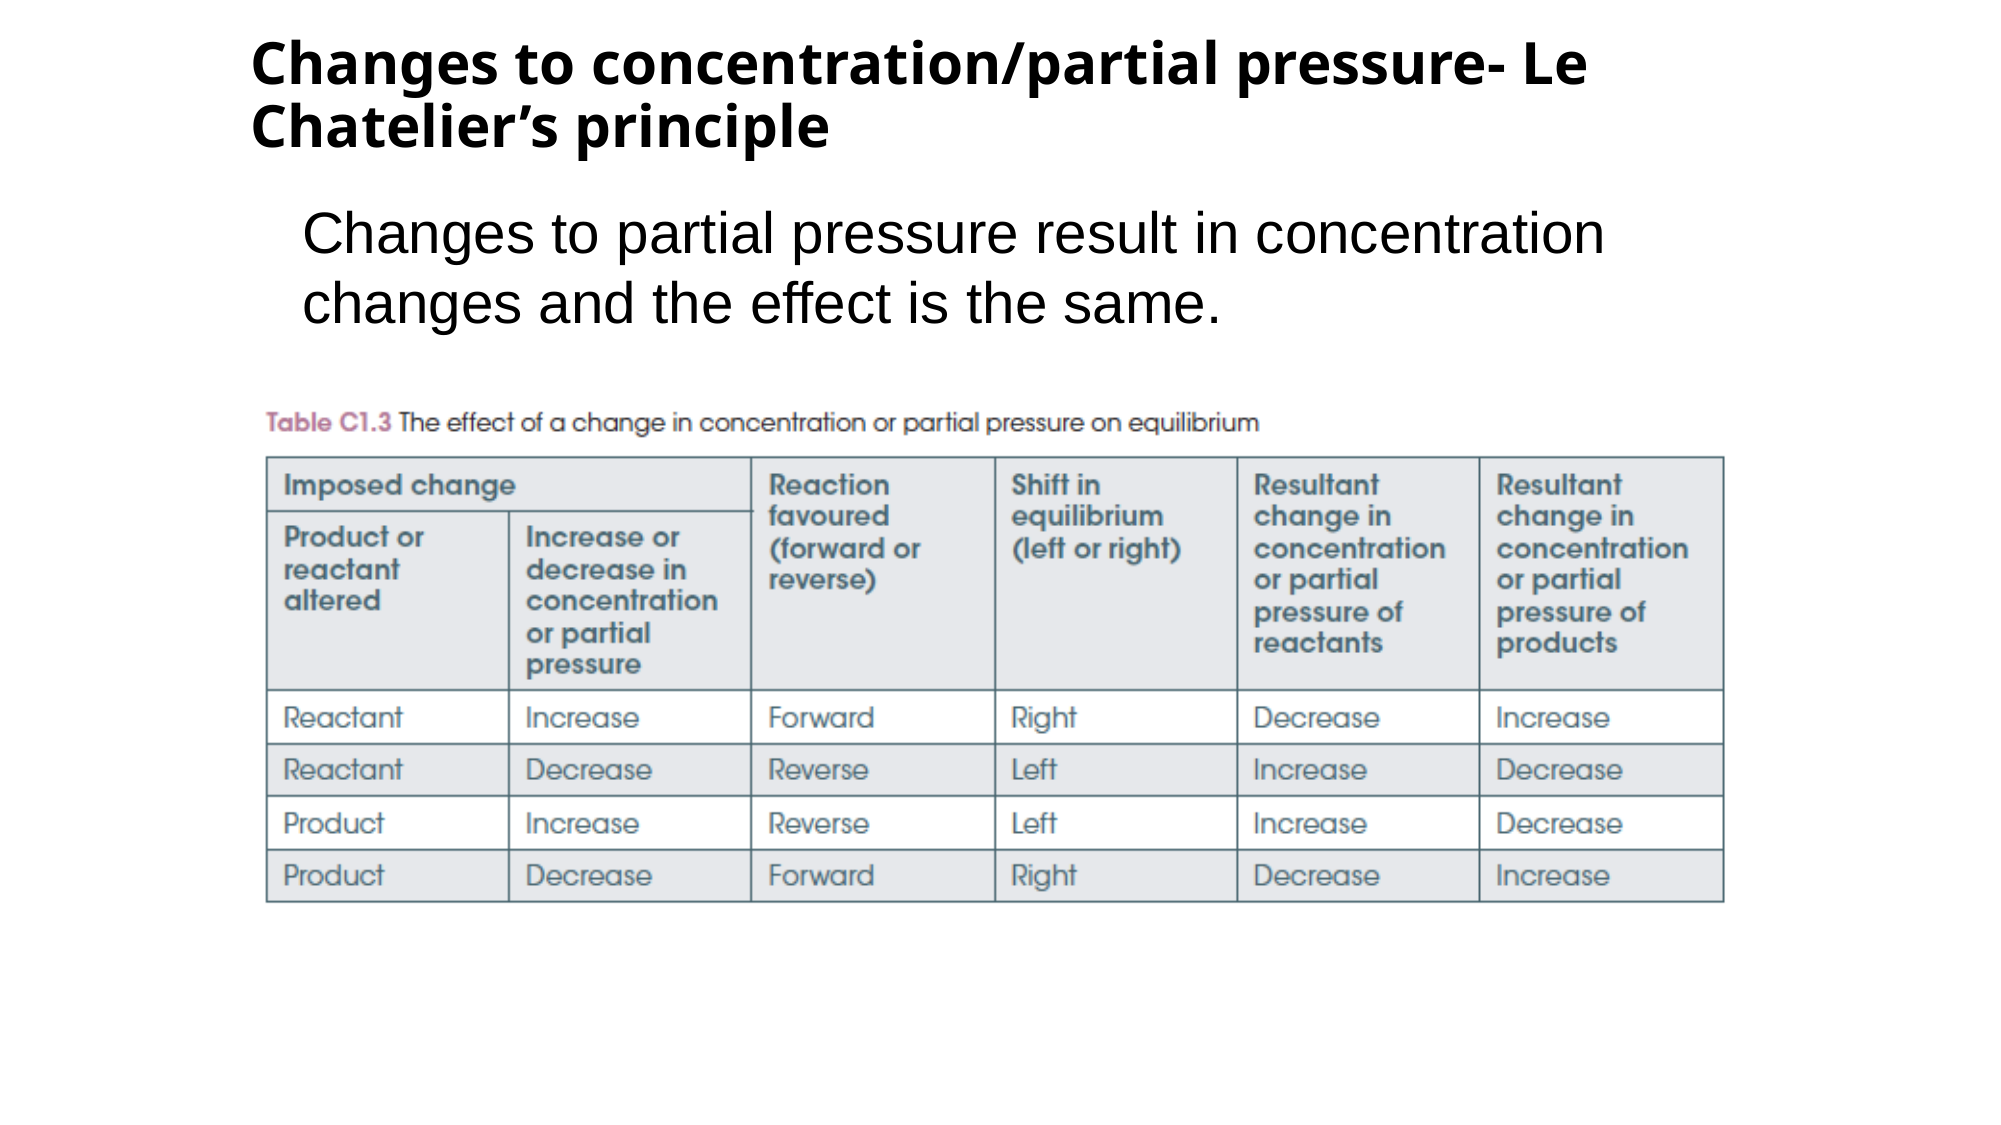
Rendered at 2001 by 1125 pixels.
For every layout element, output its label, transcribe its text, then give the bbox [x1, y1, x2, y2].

title Changes to concentration/partial pressure- Le Chatelier’s principle [235, 24, 1663, 170]
text_box Changes to partial pressure result in concentration changes and the effect is the same. [287, 187, 1650, 343]
picture [249, 399, 1750, 932]
